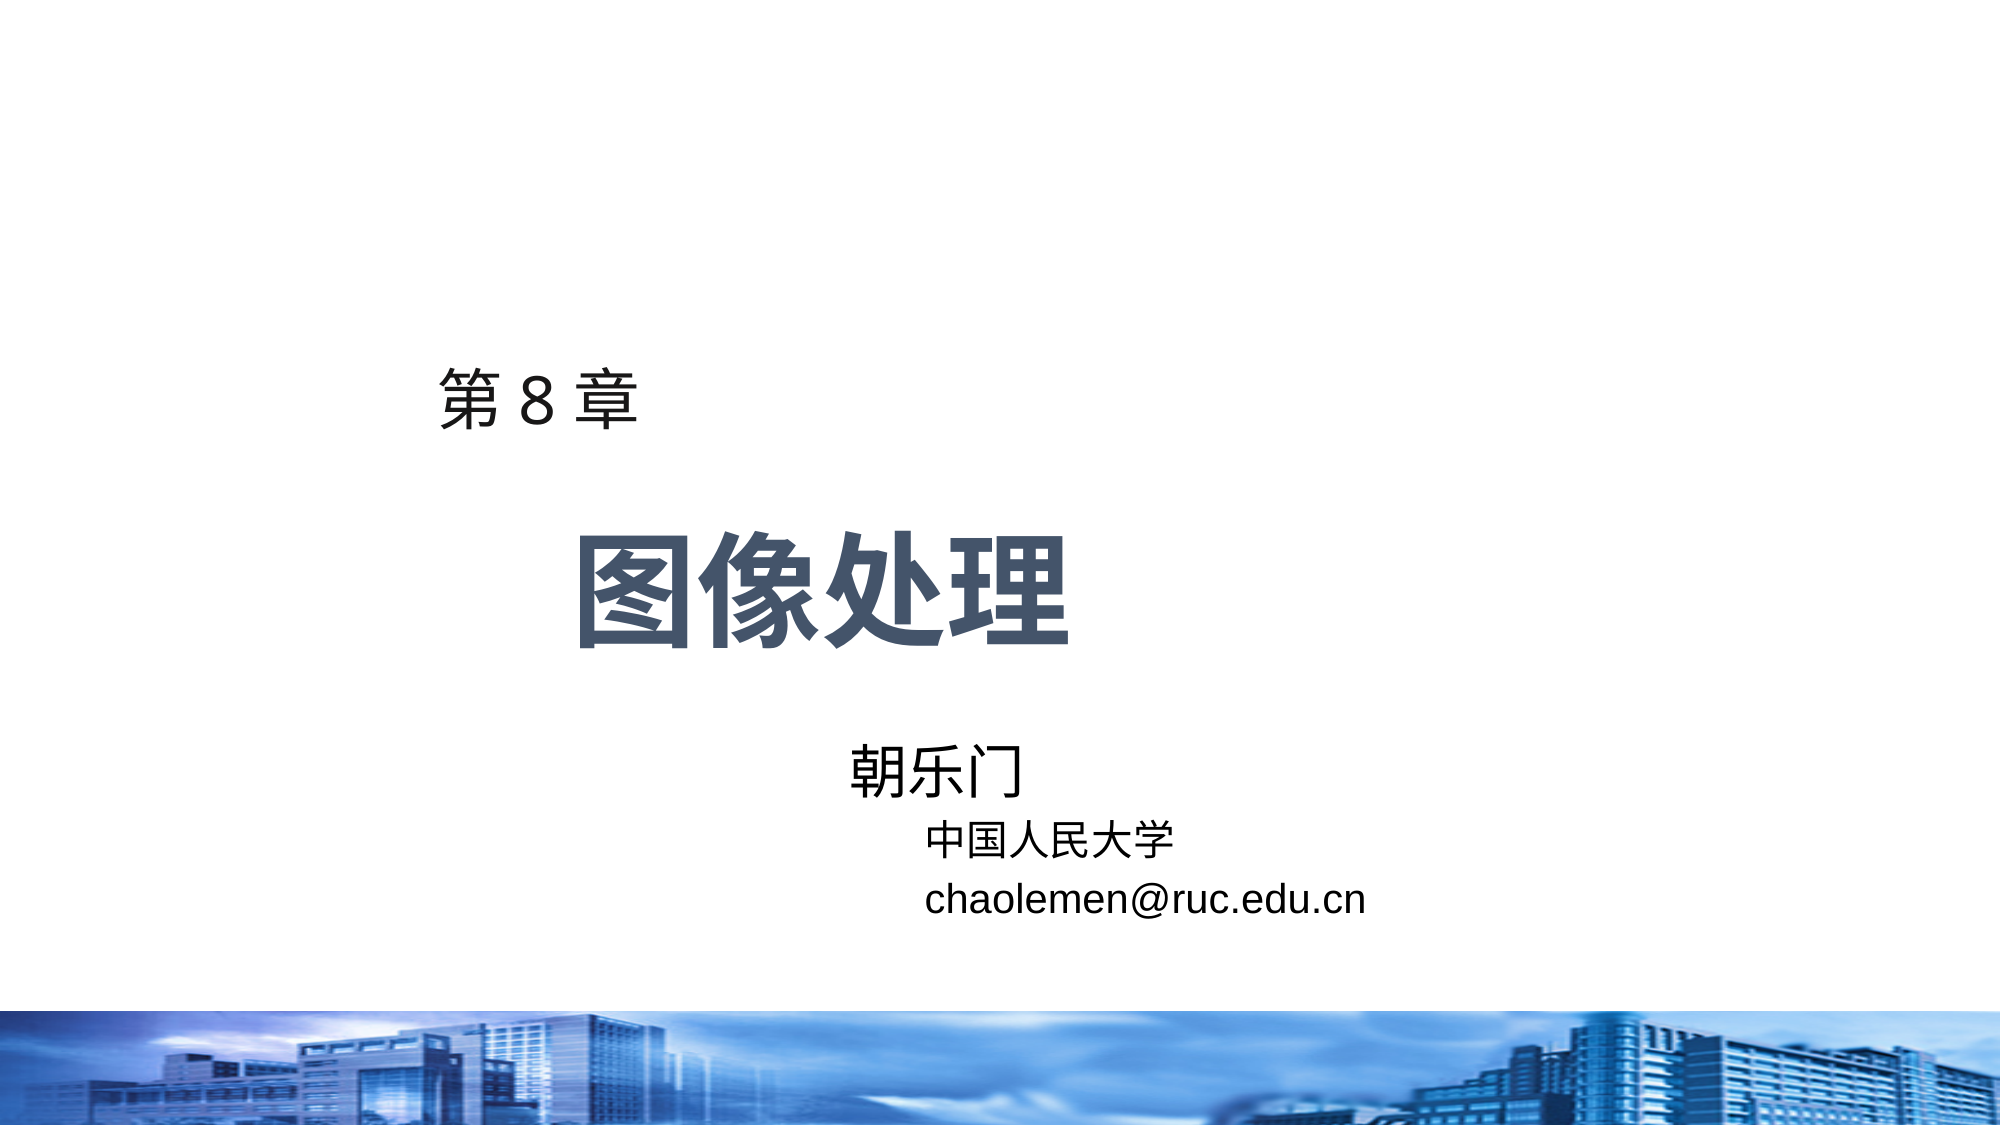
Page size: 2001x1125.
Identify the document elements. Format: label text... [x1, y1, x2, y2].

subtitle 朝乐门 中国人民大学 chaolemen@ruc.edu.cn [834, 727, 1662, 1016]
title 第8章 图像处理 [420, 396, 1650, 585]
picture [0, 1011, 2000, 1125]
